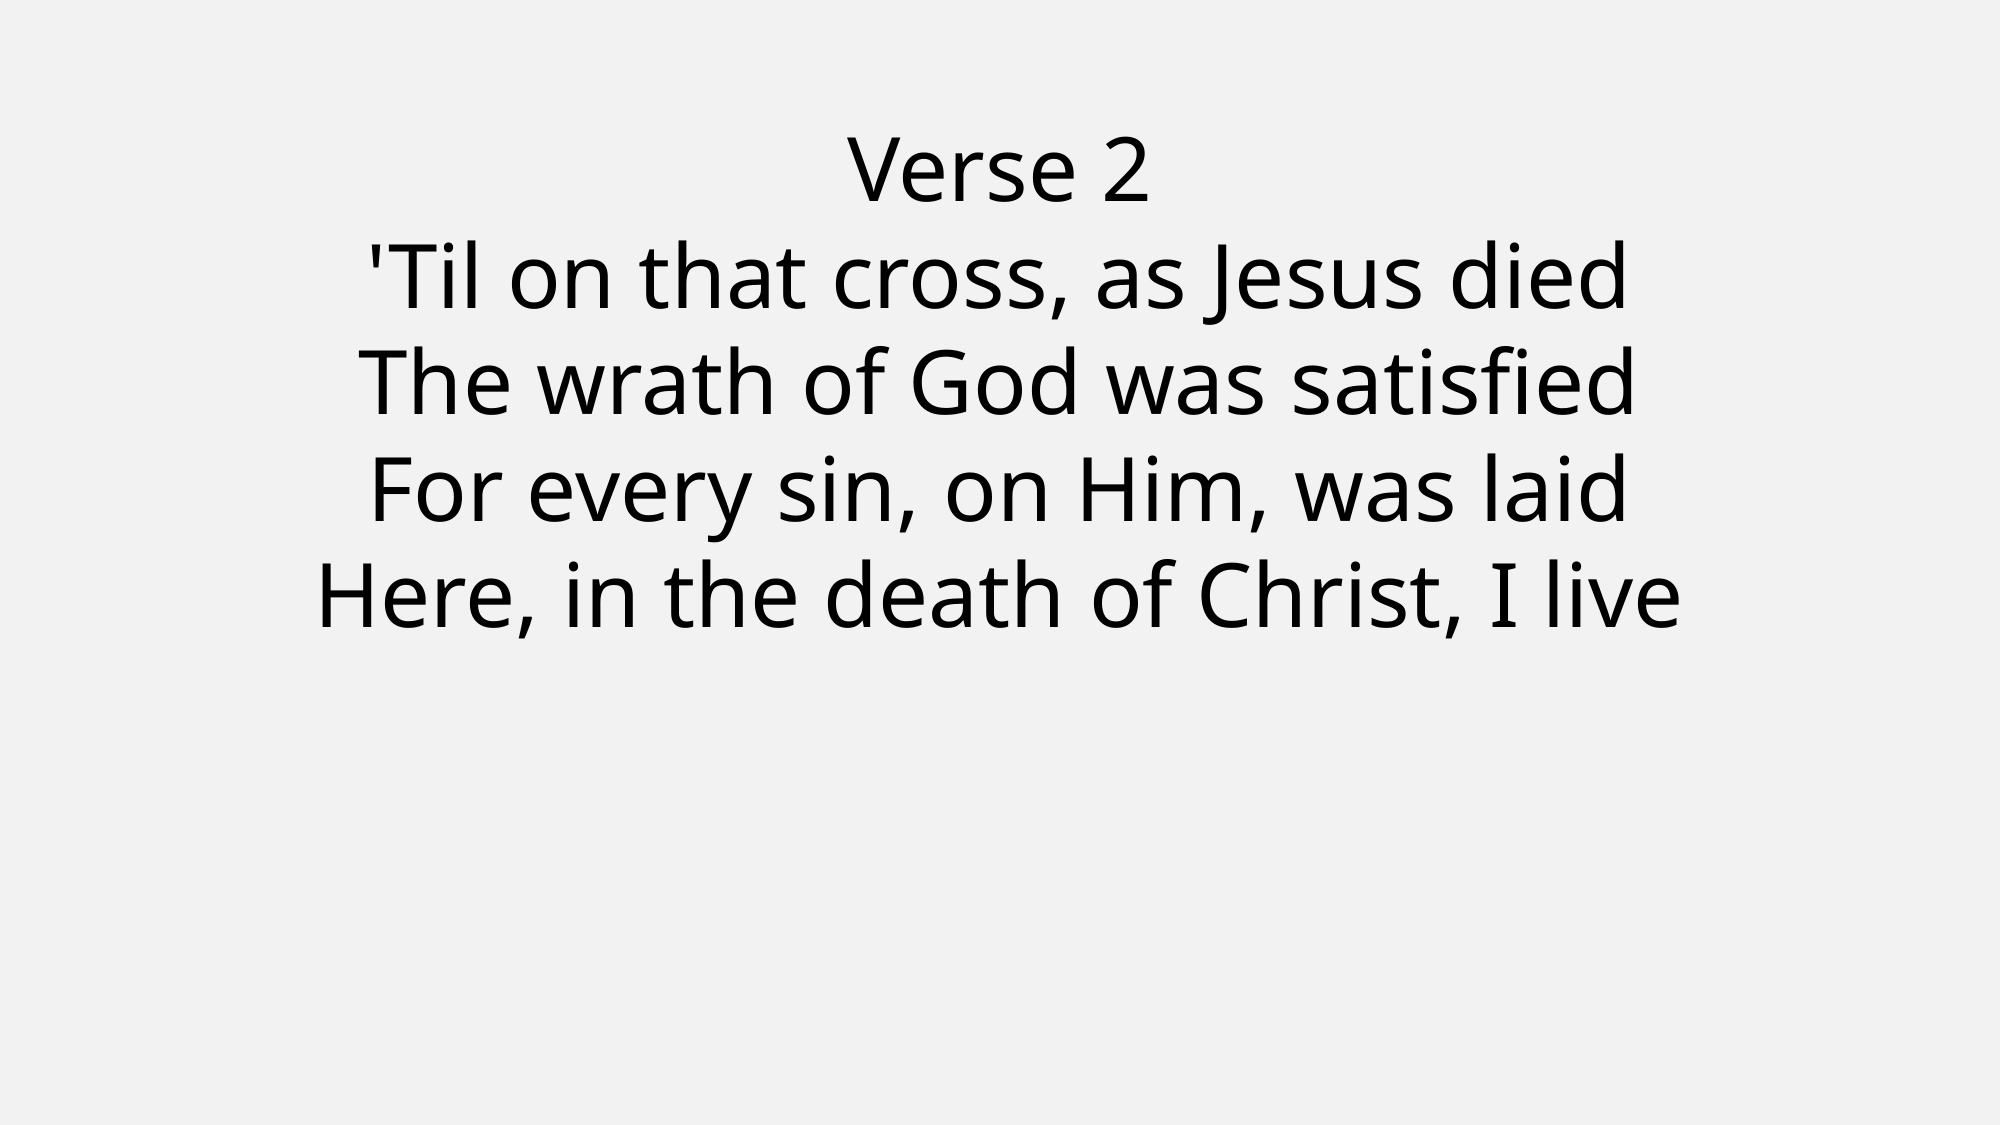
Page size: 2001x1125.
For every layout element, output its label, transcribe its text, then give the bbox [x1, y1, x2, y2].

text_box Verse 2 'Til on that cross, as Jesus died The wrath of God was satisfied For every sin, on Him, was laid Here, in the death of Christ, I live [20, 0, 1980, 823]
